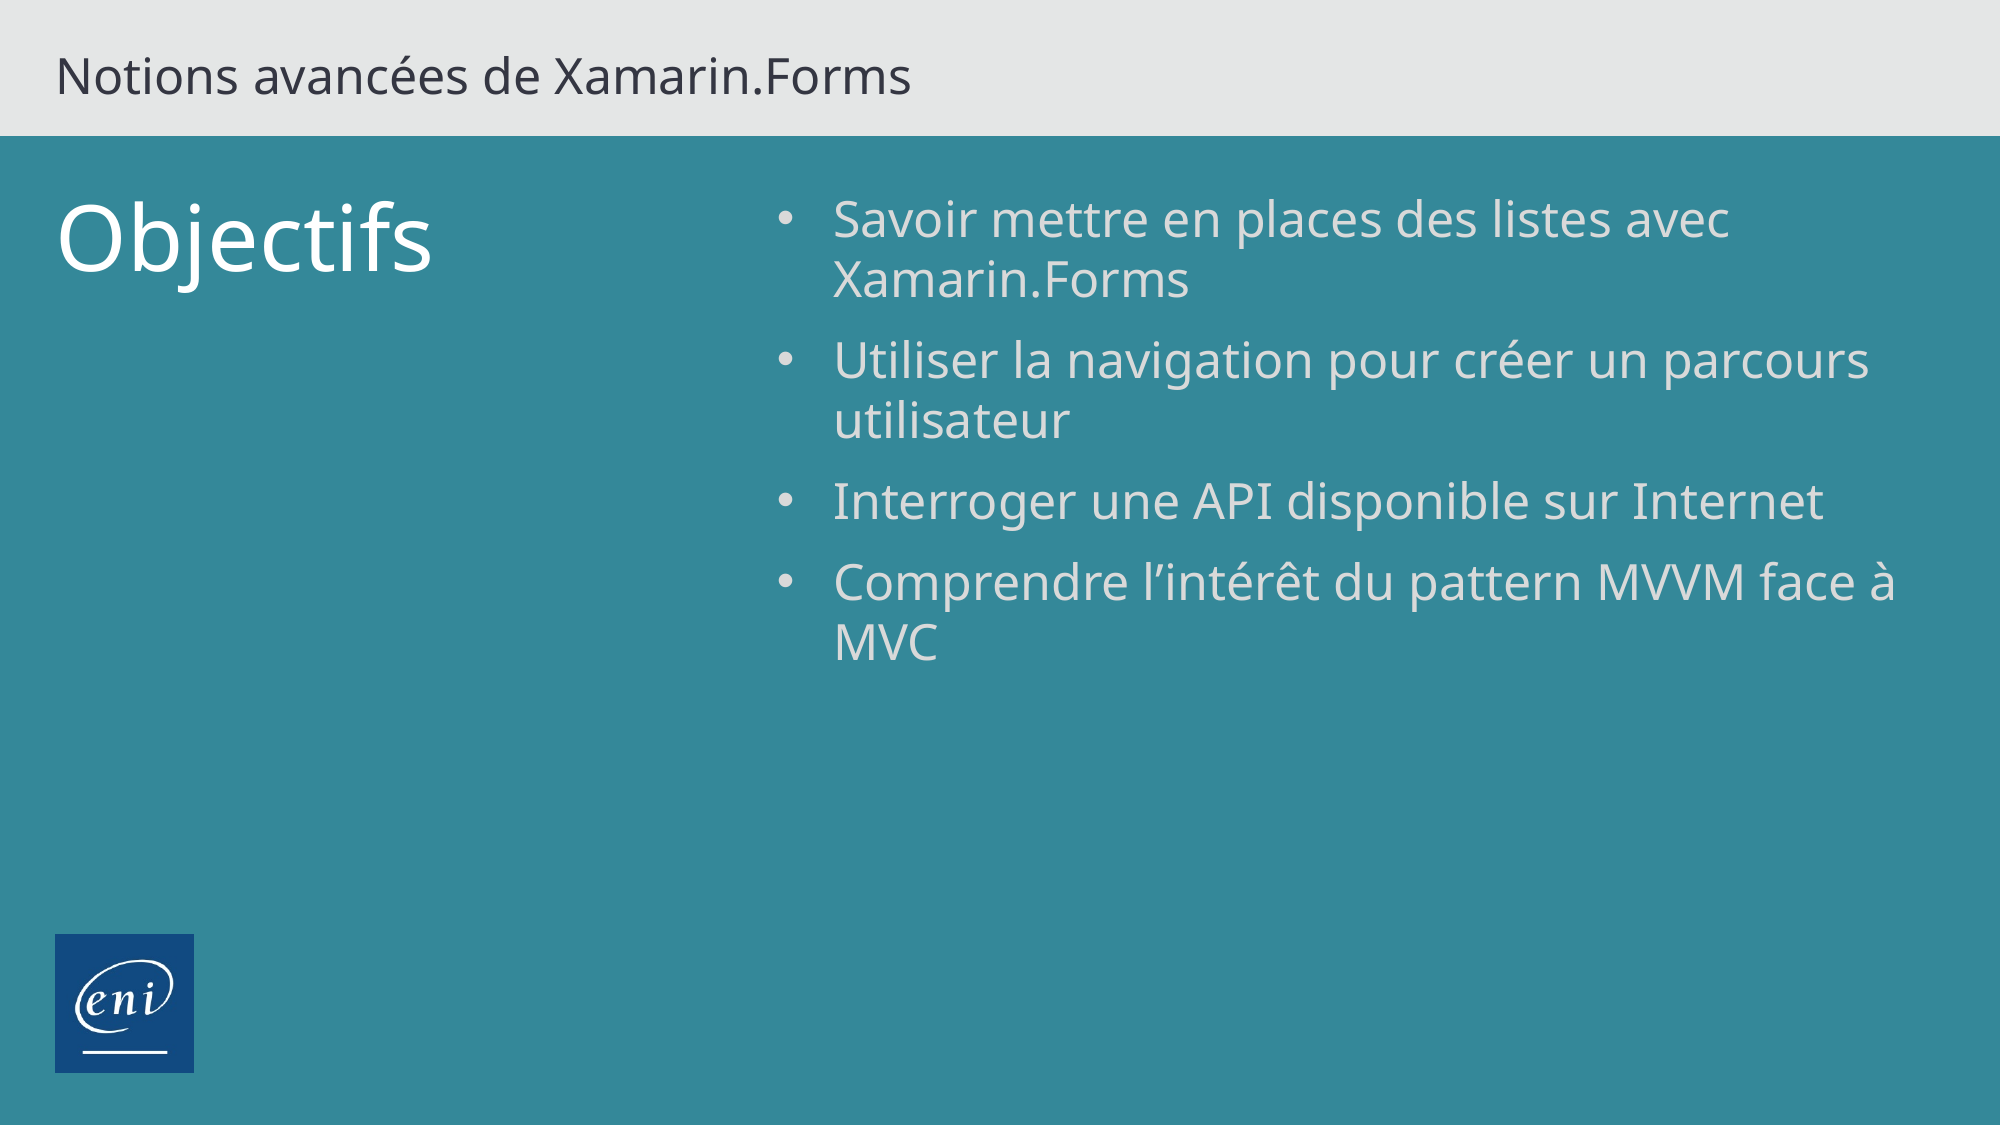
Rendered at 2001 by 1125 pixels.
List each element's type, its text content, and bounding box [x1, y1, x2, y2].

text_box Objectifs [55, 180, 659, 580]
text_box Savoir mettre en places des listes avec Xamarin.Forms Utiliser la navigation pour créer un parcours utilisateur Interroger une API disponible sur Internet Comprendre l’intérêt du pattern MVVM face à MVC [762, 180, 1952, 792]
text_box Notions avancées de Xamarin.Forms [55, 31, 967, 105]
picture [55, 934, 194, 1073]
